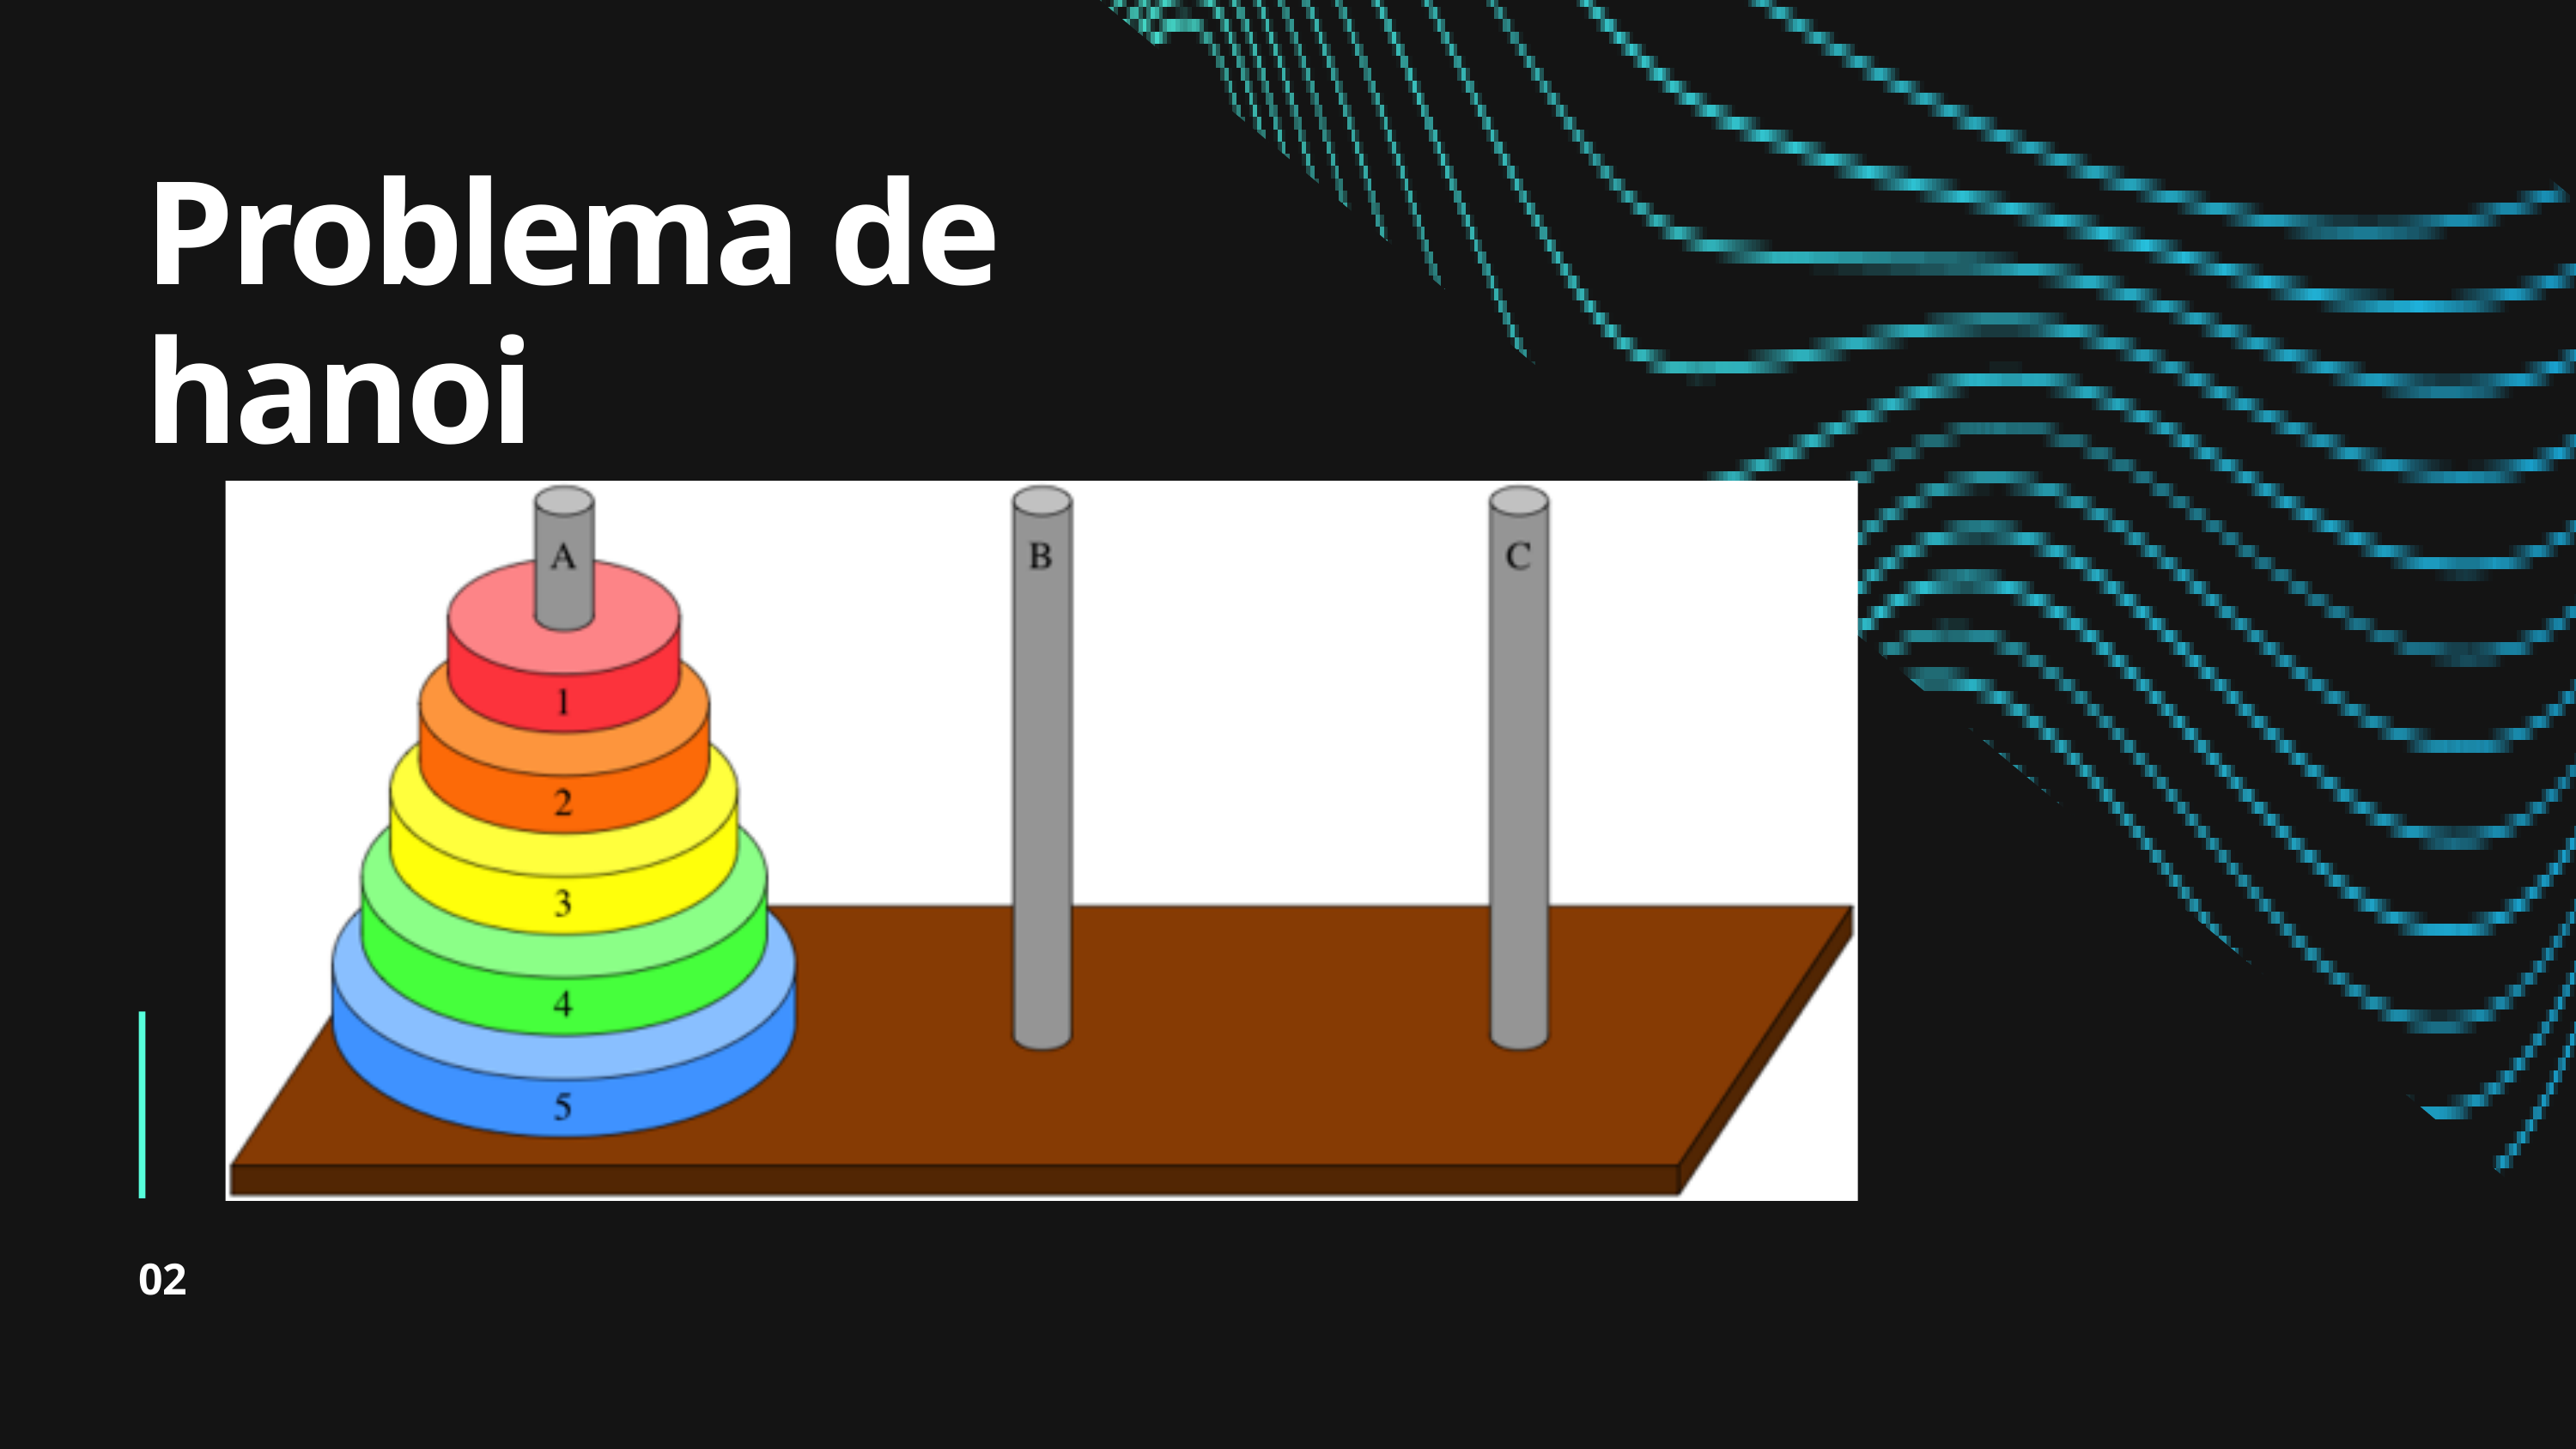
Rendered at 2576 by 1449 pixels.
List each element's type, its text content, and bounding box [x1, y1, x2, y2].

text_box [225, 481, 1858, 1201]
text_box [1099, 0, 2576, 1238]
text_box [138, 1011, 226, 1304]
text_box Problema de hanoi [144, 154, 1289, 472]
